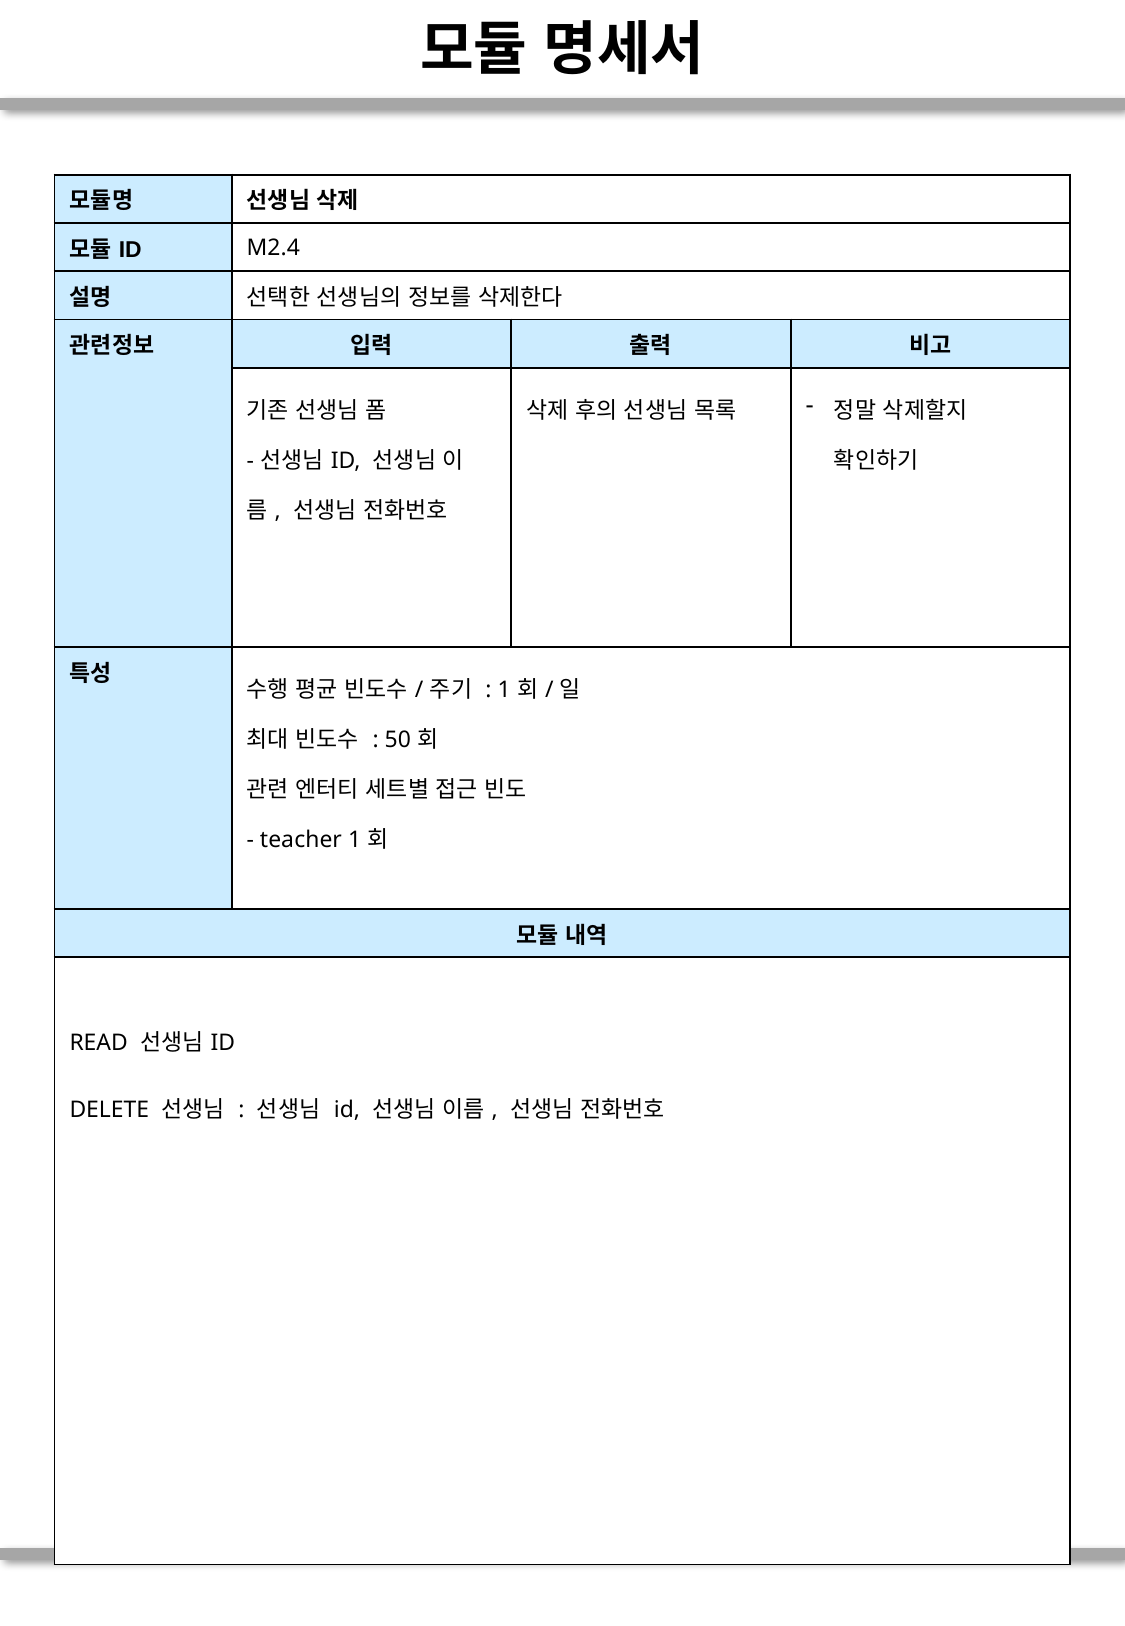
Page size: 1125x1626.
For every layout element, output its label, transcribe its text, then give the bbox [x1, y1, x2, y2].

table_cell 특성 [55, 648, 231, 908]
table_cell 모듈 내역 [55, 910, 1069, 956]
table_cell M2.4 [233, 224, 1069, 270]
table_cell 정말 삭제할지 확인하기 [792, 369, 1069, 646]
table_cell READ 선생님ID DELETE 선생님 : 선생님 id, 선생님 이름, 선생님 전화번호 [55, 958, 1069, 1564]
table_header 선생님 삭제 [233, 176, 1069, 222]
table_cell 기존 선생님 폼 -선생님ID, 선생님 이름, 선생님 전화번호 [233, 369, 510, 646]
title 모듈 명세서 [0, 1, 1125, 92]
table_cell 선택한 선생님의 정보를 삭제한다 [233, 272, 1069, 319]
table_cell 입력 [233, 320, 510, 367]
table_cell 삭제 후의 선생님 목록 [512, 369, 790, 646]
table_cell 수행 평균 빈도수/주기 : 1회/일 최대 빈도수 : 50회 관련 엔터티 세트별 접근 빈도 - teacher 1회 [233, 648, 1069, 908]
table_cell 모듈ID [55, 224, 231, 270]
table_cell 설명 [55, 272, 231, 319]
table_cell 비고 [792, 320, 1069, 367]
table_cell 출력 [512, 320, 790, 367]
table_header 모듈명 [55, 176, 231, 222]
table_cell 관련정보 [55, 320, 231, 646]
